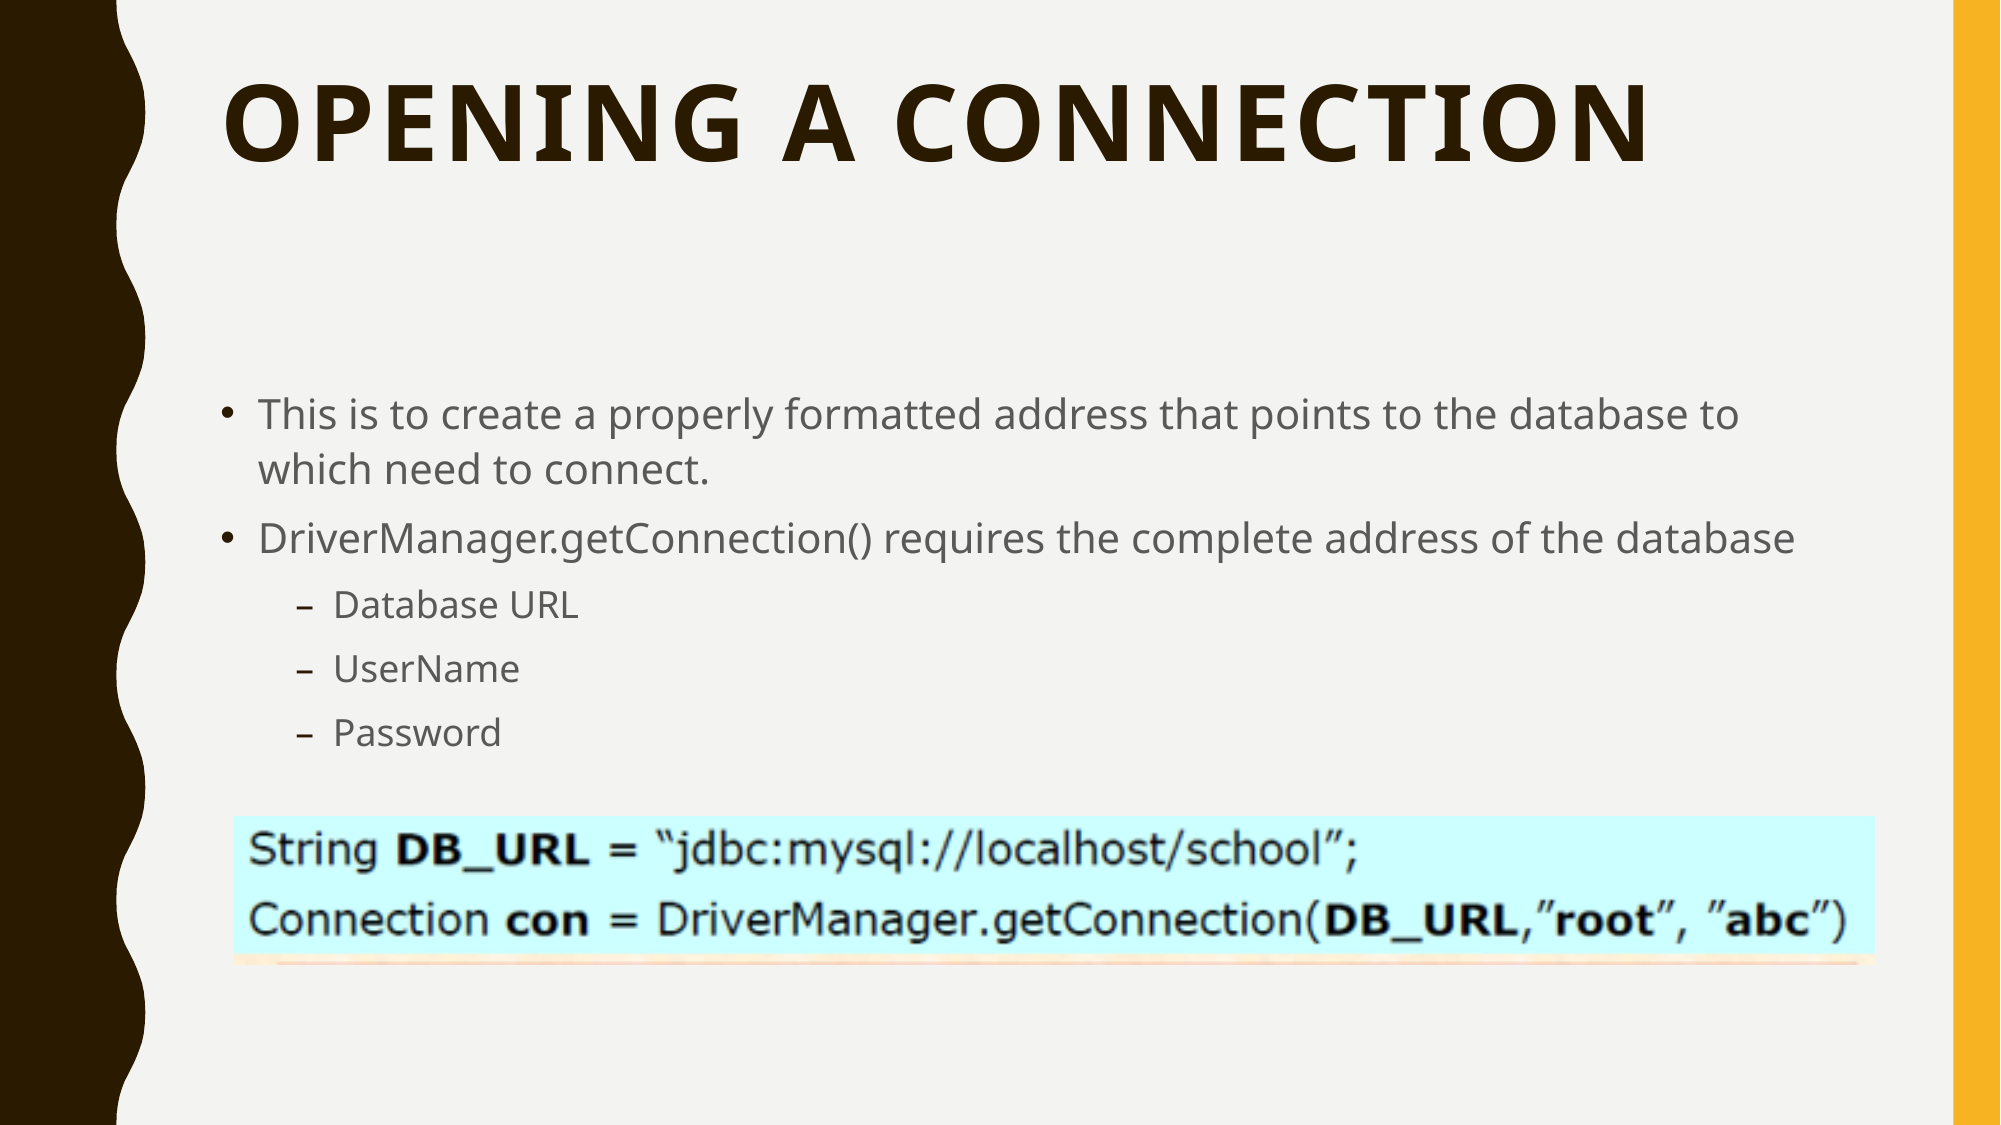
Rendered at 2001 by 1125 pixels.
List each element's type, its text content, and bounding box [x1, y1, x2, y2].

title Opening a connection [205, 62, 1875, 308]
list This is to create a properly formatted address that points to the database to which need to connect. DriverManager.getConnection() requires the complete address of the database Database URL UserName Password [205, 375, 1875, 965]
picture [233, 816, 1875, 965]
